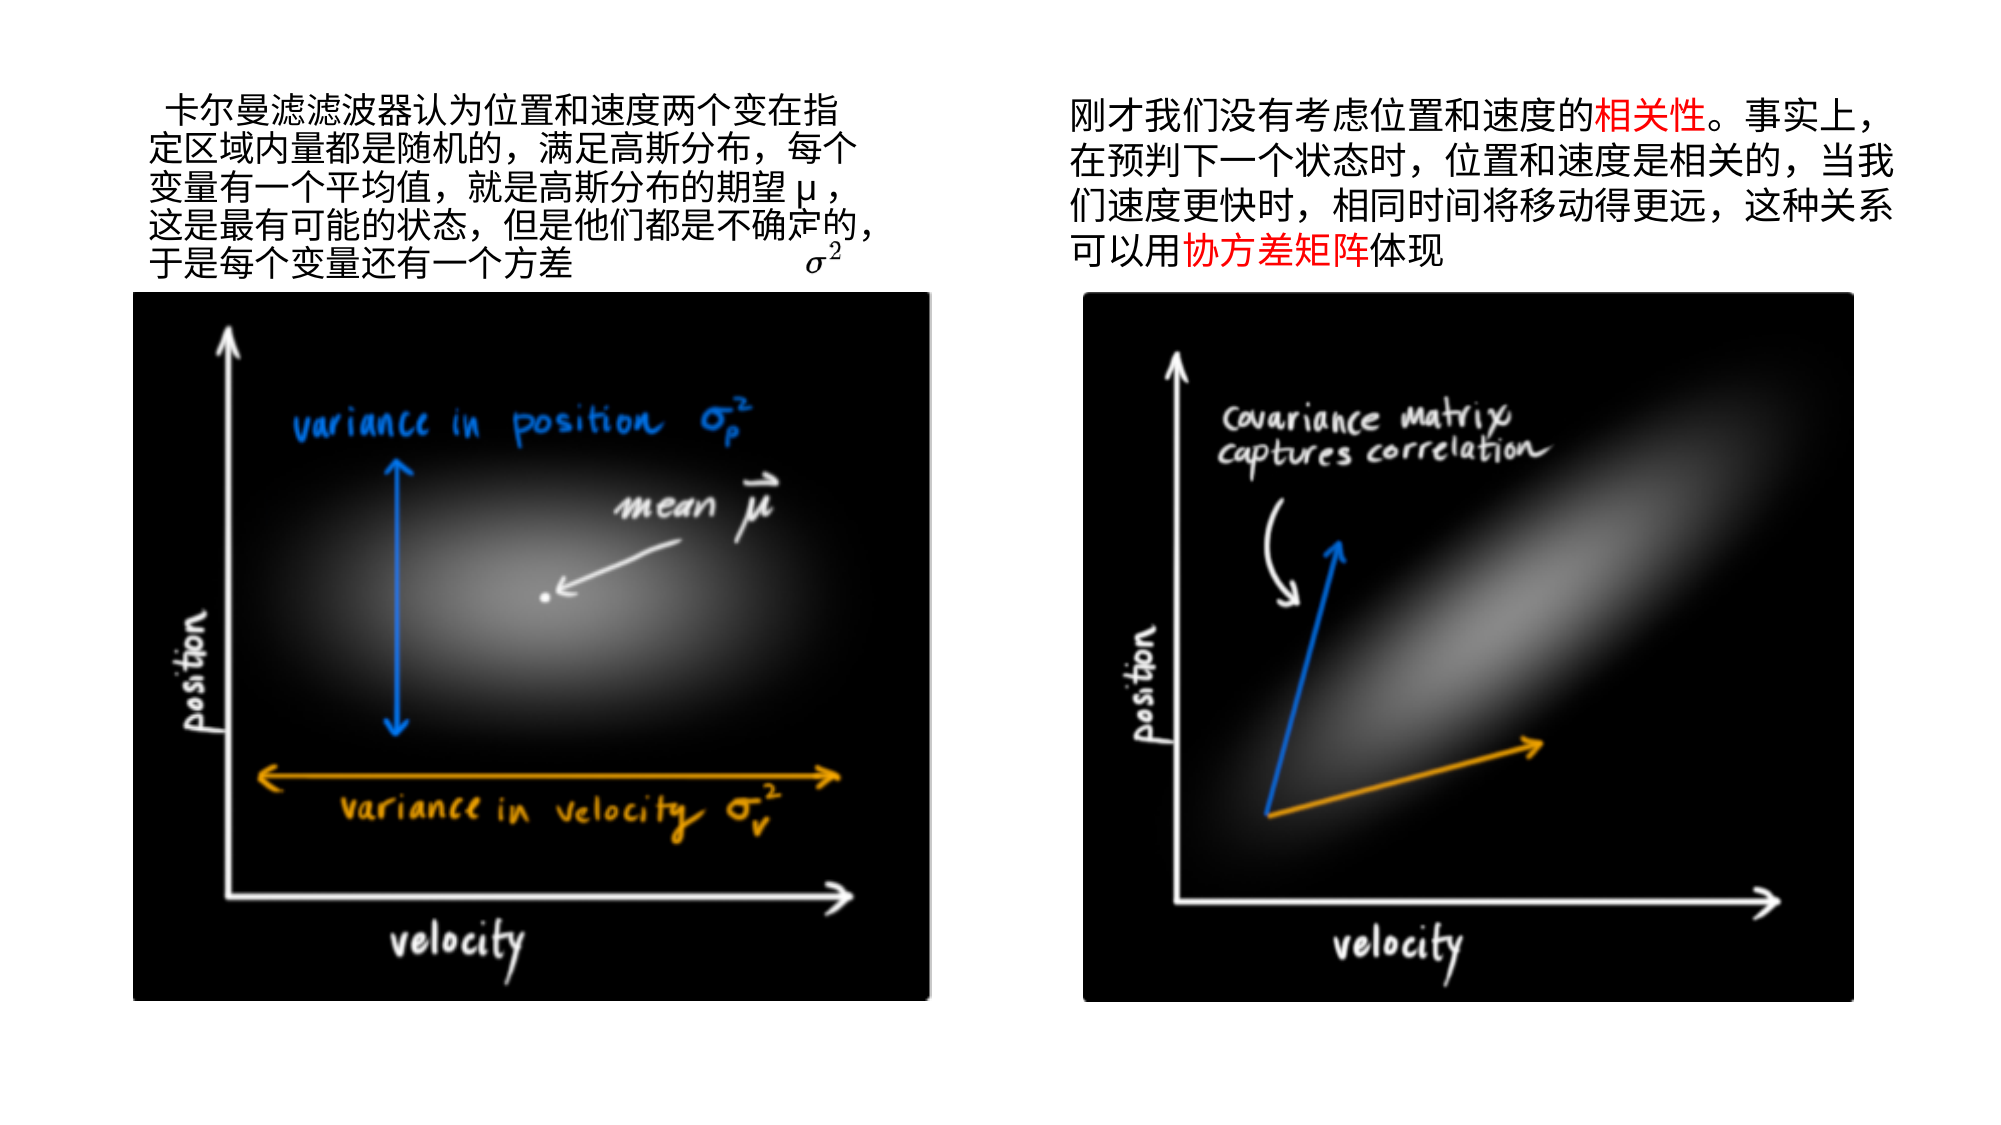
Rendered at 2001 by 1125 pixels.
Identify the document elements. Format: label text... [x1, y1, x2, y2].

list 卡尔曼滤滤波器认为位置和速度两个变在指定区域内量都是随机的，满足高斯分布，每个变量有一个平均值，就是高斯分布的期望μ，这是最有可能的状态，但是他们都是不确定的，于是每个变量还有一个方差 [133, 84, 877, 292]
picture [801, 234, 845, 283]
text_box 刚才我们没有考虑位置和速度的相关性。事实上，在预判下一个状态时，位置和速度是相关的，当我们速度更快时，相同时间将移动得更远，这种关系可以用协方差矩阵体现 [1054, 84, 1912, 325]
picture [133, 292, 932, 1001]
picture [1083, 292, 1854, 1002]
